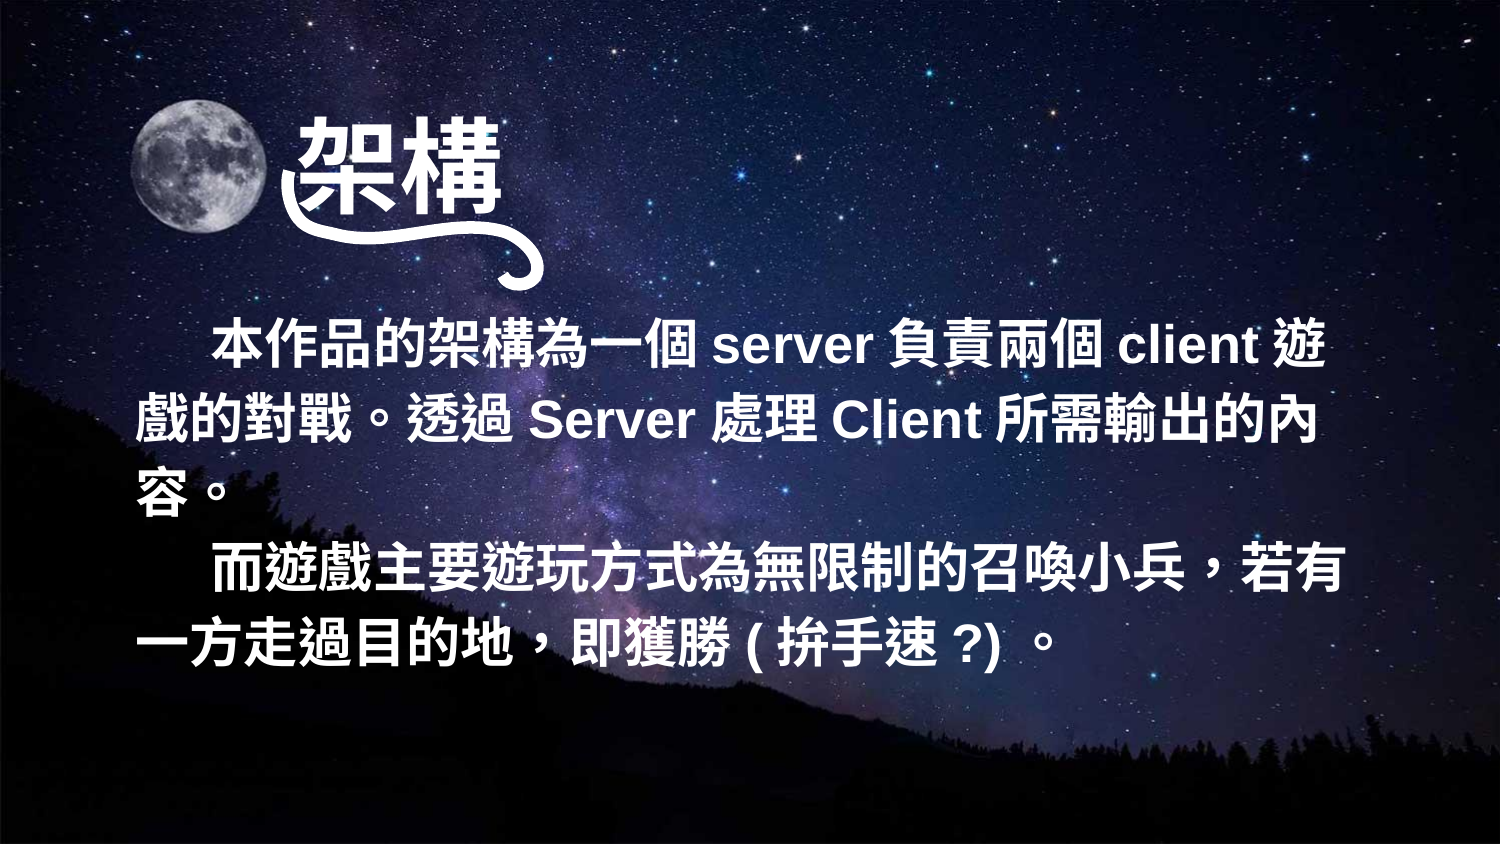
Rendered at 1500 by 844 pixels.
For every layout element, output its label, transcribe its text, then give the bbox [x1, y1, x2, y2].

text_box [287, 170, 538, 284]
text_box 架構 [280, 86, 773, 242]
picture [0, 0, 1500, 844]
text_box 本作品的架構為一個server負責兩個client遊戲的對戰。透過Server處理Client所需輸出的內容。 而遊戲主要遊玩方式為無限制的召喚小兵，若有一方走過目的地，即獲勝(拚手速?)。 [120, 284, 1380, 689]
